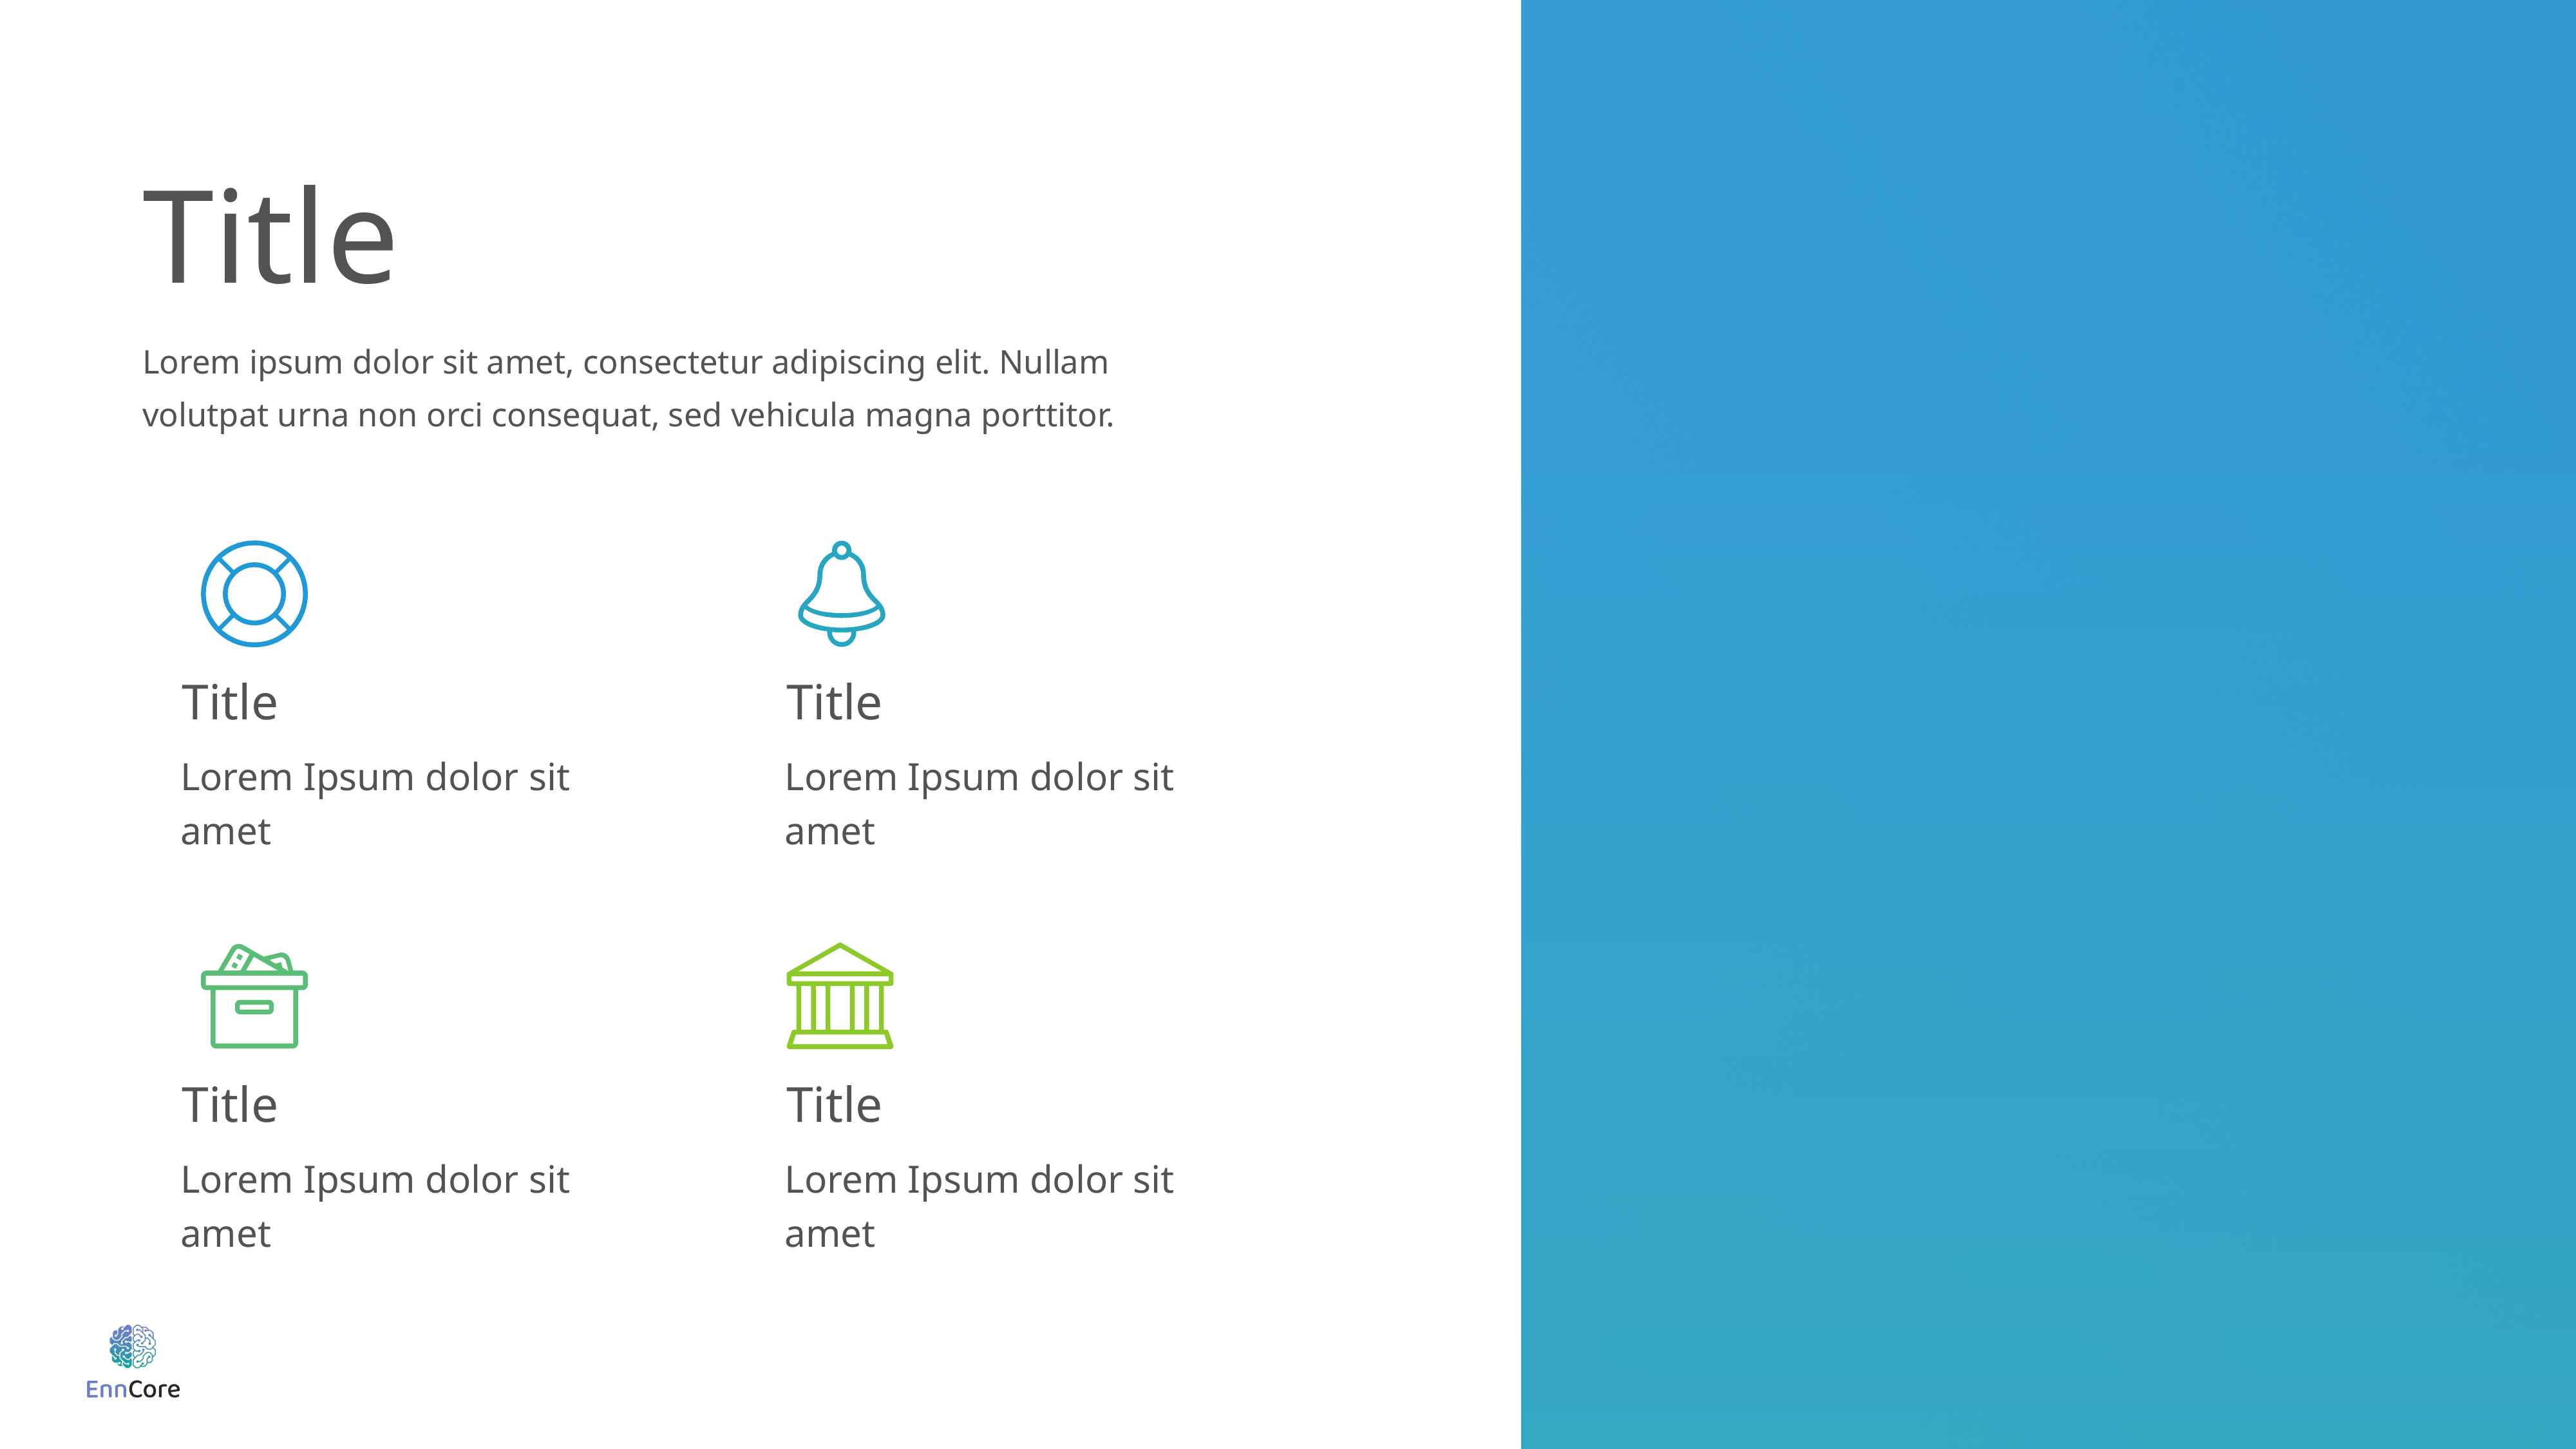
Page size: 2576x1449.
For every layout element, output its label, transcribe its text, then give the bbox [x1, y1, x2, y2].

picture [87, 1325, 180, 1397]
text_box Lorem Ipsum dolor sit amet [169, 1135, 630, 1267]
text_box [798, 540, 886, 647]
text_box [201, 943, 308, 1049]
text_box [786, 942, 894, 1050]
list Lorem ipsum dolor sit amet, consectetur adipiscing elit. Nullam volutpat urna non orci consequat, sed vehicula magna porttitor. [131, 317, 1197, 470]
text_box Lorem Ipsum dolor sit amet [169, 732, 630, 864]
text_box [201, 540, 308, 648]
text_box Title [173, 1064, 289, 1142]
text_box Lorem Ipsum dolor sit amet [773, 732, 1234, 864]
text_box Title [173, 661, 289, 739]
text_box Lorem Ipsum dolor sit amet [773, 1135, 1234, 1267]
picture [1521, 0, 2576, 1449]
text_box Title [777, 1064, 893, 1142]
title Title [131, 144, 1468, 339]
text_box Title [777, 661, 893, 739]
